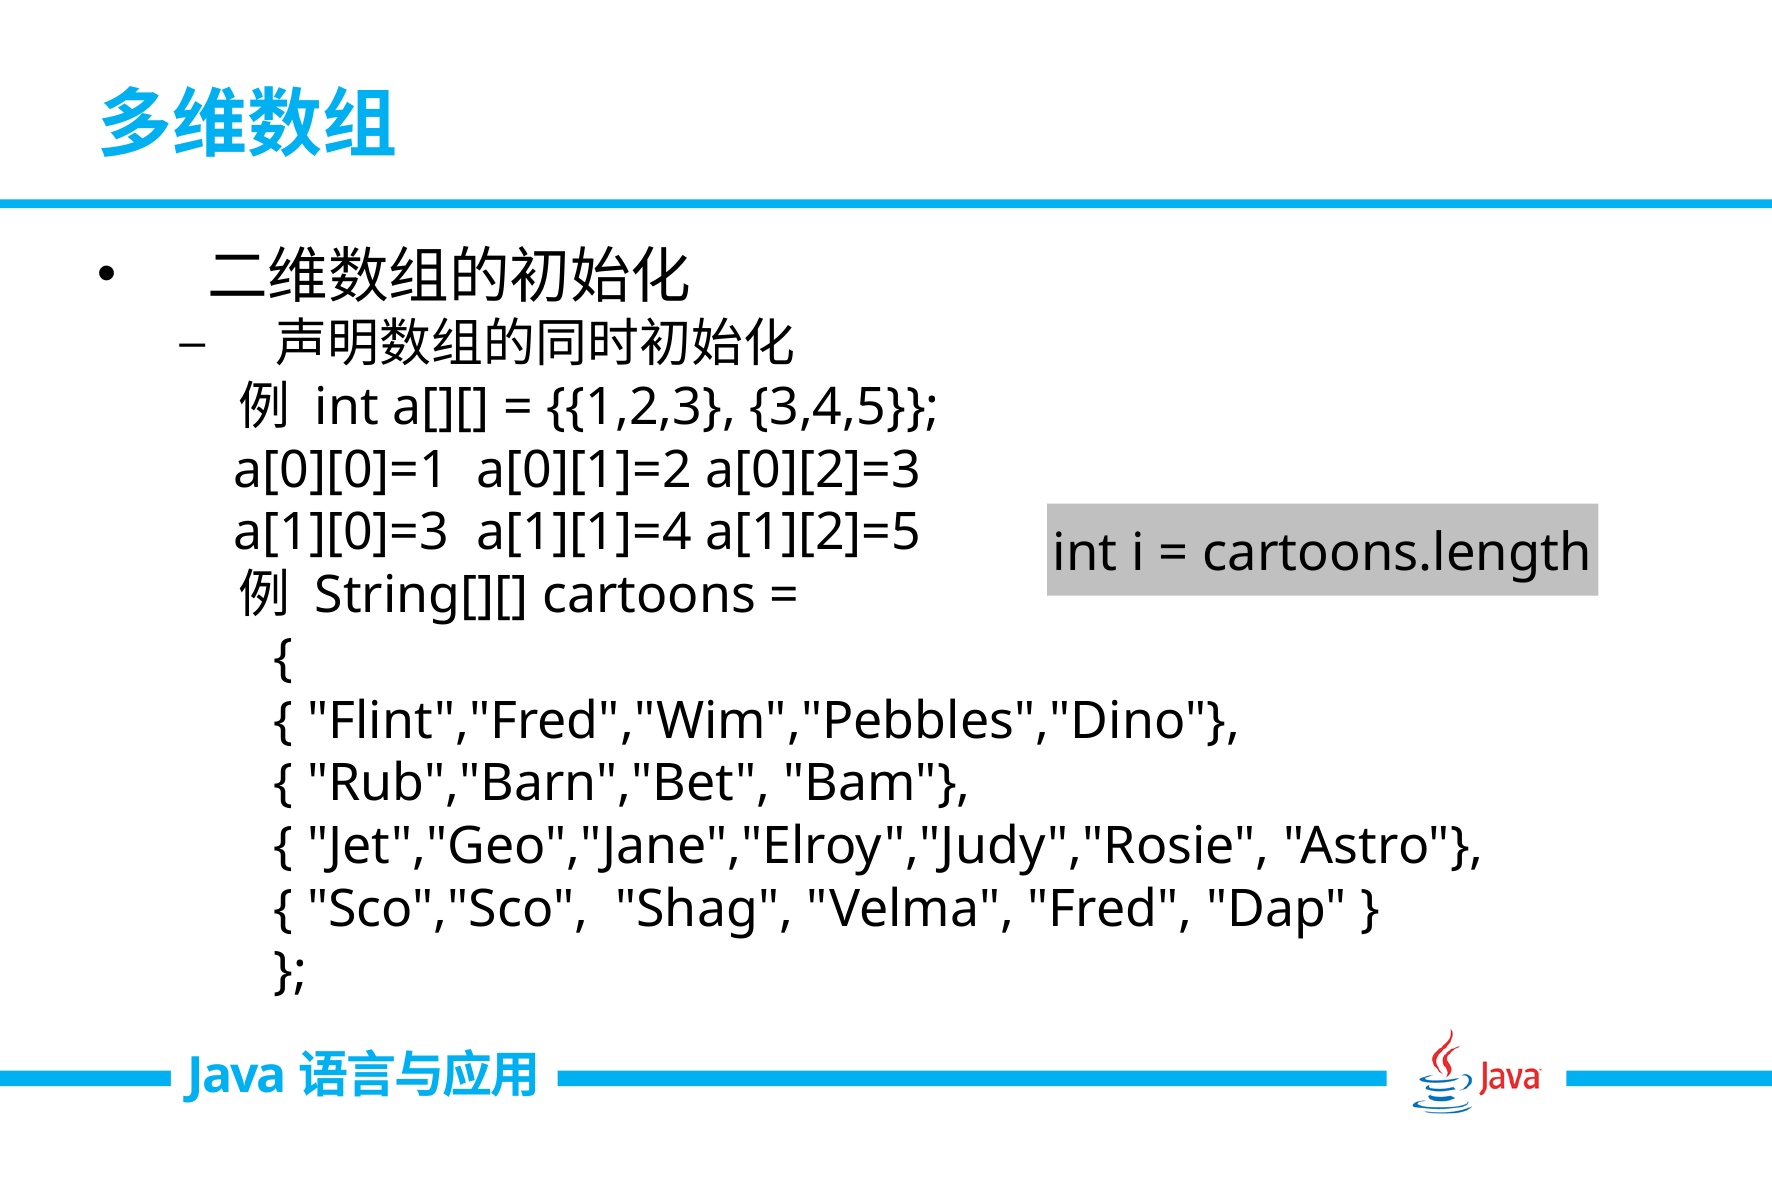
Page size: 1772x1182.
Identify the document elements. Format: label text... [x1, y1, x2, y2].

list 二维数组的初始化 声明数组的同时初始化 例 int a[][] = {{1,2,3}, {3,4,5}}; a[0][0]=1 a[0][1]=2 a[0][2]=3 a[1][0]=3 a[1][1]=4 a[1][2]=5 例 String[][] cartoons = { { "Flint","Fred","Wim","Pebbles","Dino"}, { "Rub","Barn","Bet", "Bam"}, { "Jet","Geo","Jane","Elroy","Judy","Rosie", "Astro"}, { "Sco","Sco", "Shag", "Velma", "Fred", "Dap" } }; [80, 228, 1677, 1009]
picture [1386, 1019, 1567, 1117]
text_box int i = cartoons.length [1047, 503, 1599, 596]
title 多维数组 [80, 73, 1677, 168]
